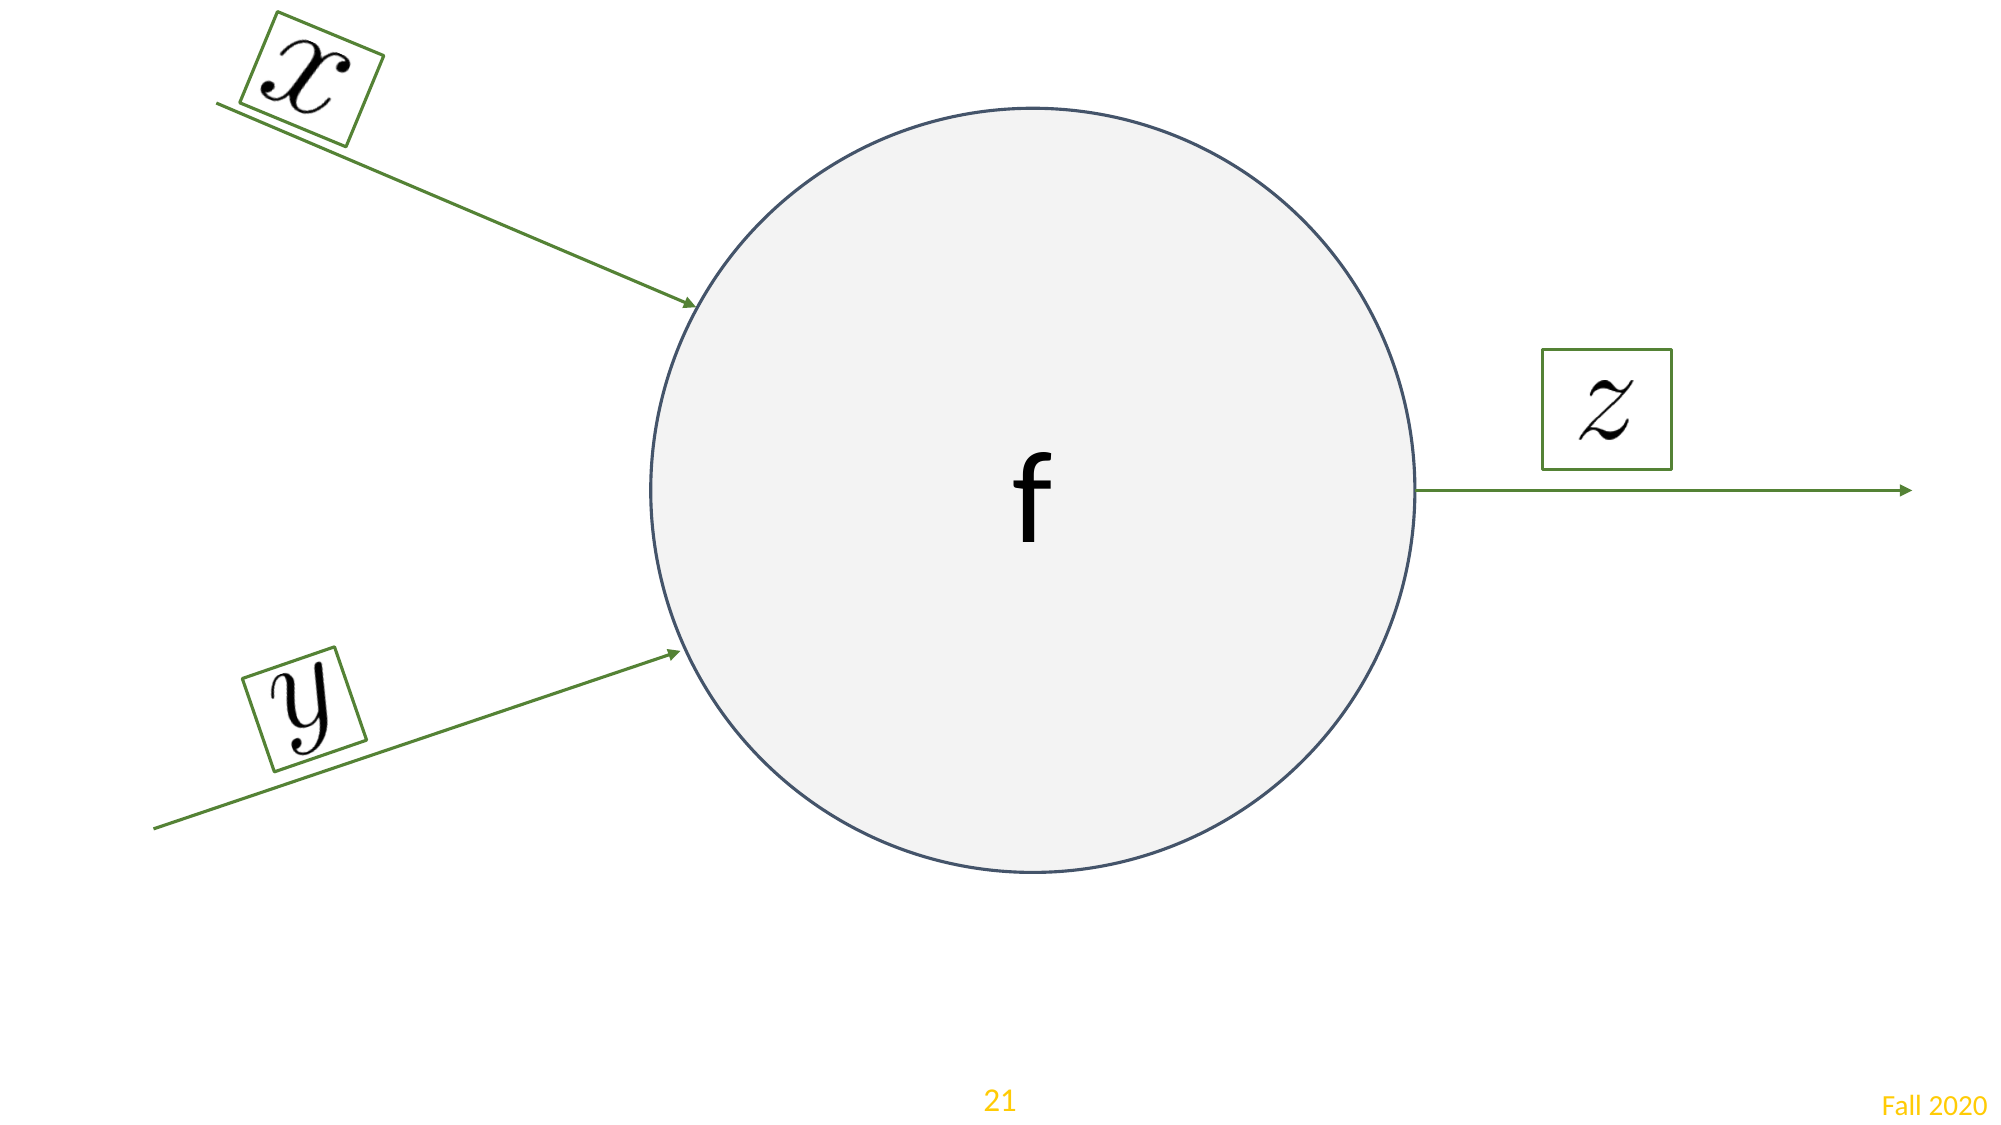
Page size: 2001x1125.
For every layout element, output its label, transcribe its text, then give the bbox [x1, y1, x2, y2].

text_box [346, 680, 367, 748]
text_box [275, 646, 342, 667]
text_box [1416, 484, 1913, 497]
text_box [1542, 349, 1672, 470]
text_box [268, 754, 327, 772]
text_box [650, 107, 1416, 873]
picture [267, 667, 346, 754]
slide_number 21 [973, 1070, 1027, 1125]
text_box [242, 670, 267, 751]
text_box [239, 11, 384, 147]
picture [265, 42, 350, 119]
picture [1574, 380, 1635, 467]
